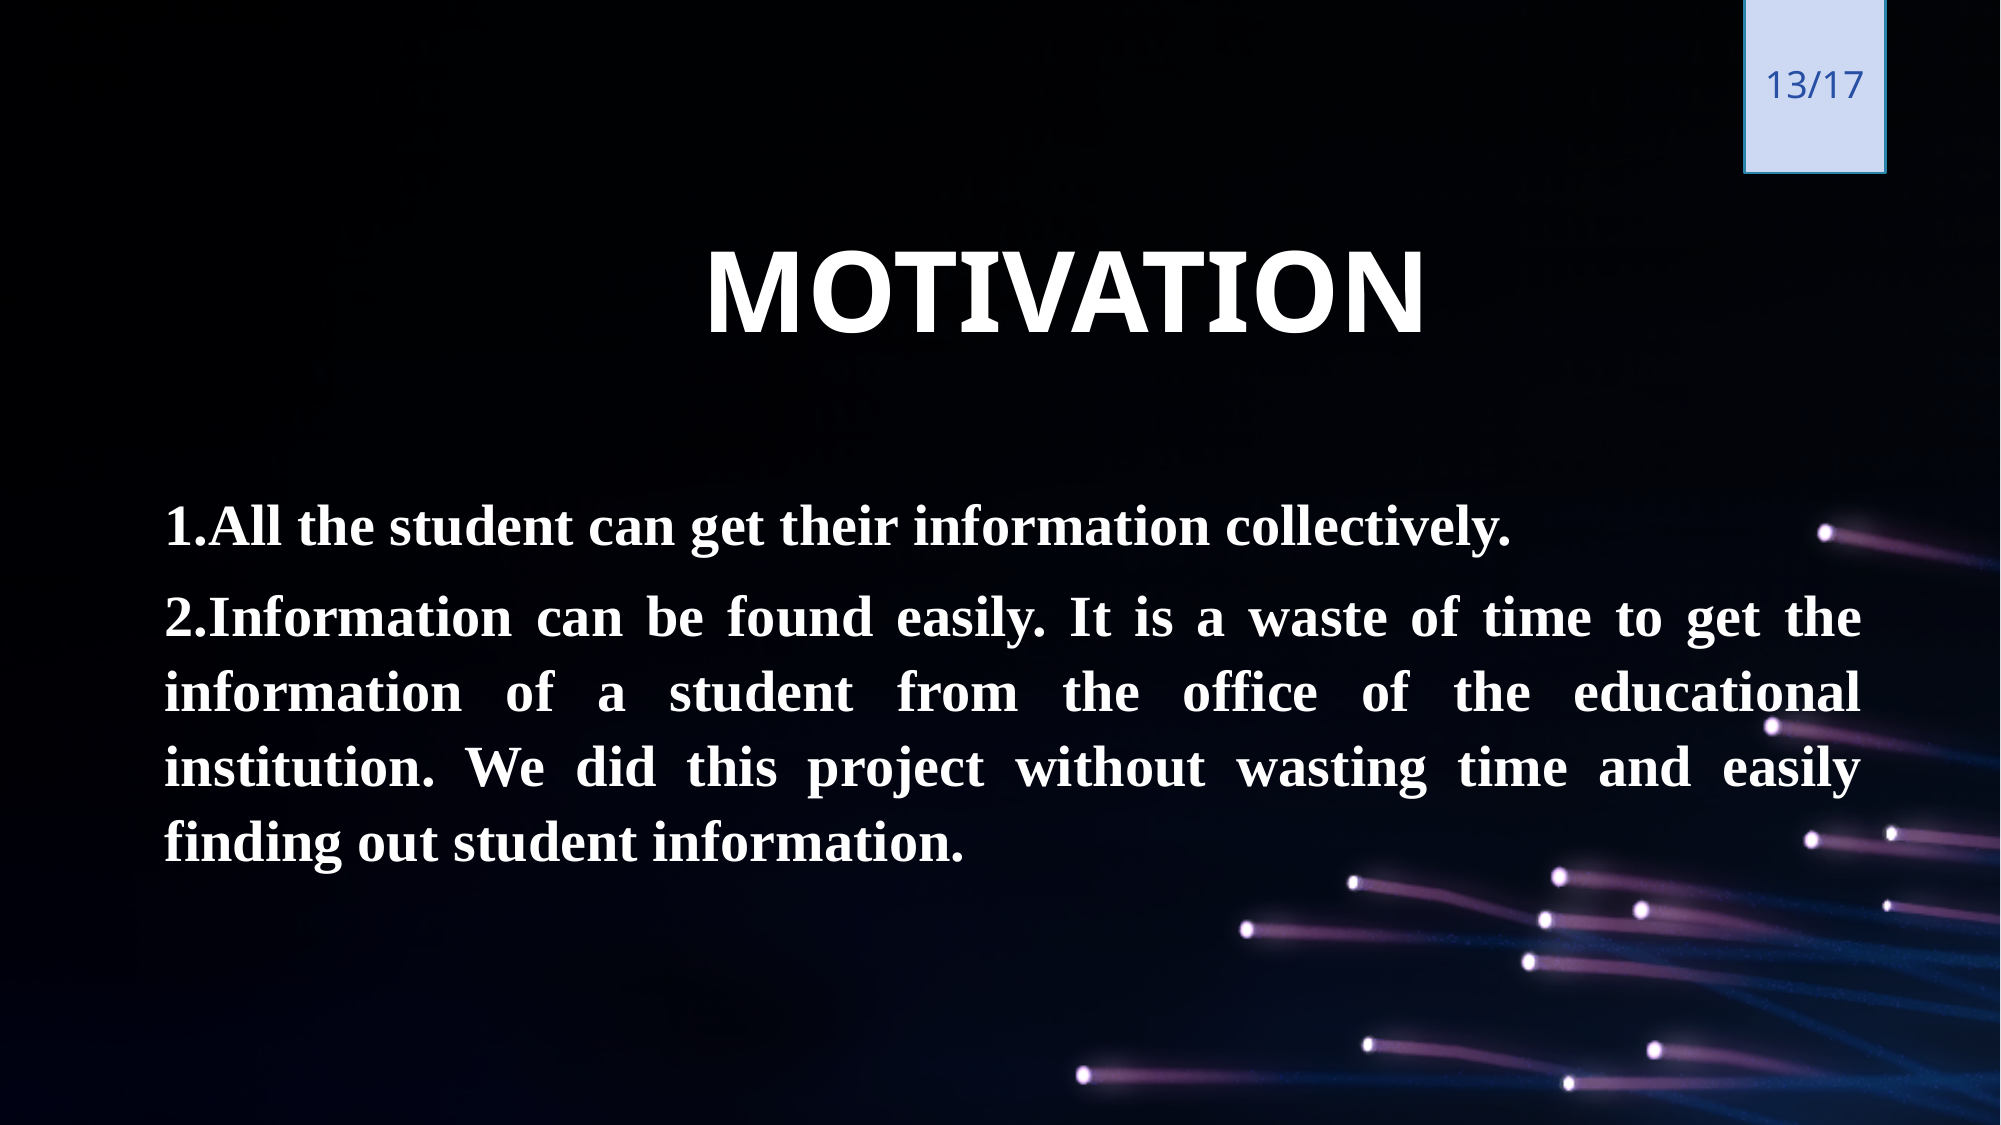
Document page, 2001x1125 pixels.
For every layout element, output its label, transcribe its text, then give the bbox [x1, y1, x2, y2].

picture [0, 0, 2001, 1125]
text_box 1.All the student can get their information collectively. 2.Information can be found easily. It is a waste of time to get the information of a student from the office of the educational institution. We did this project without wasting time and easily finding out student information. [150, 474, 1879, 881]
text_box MOTIVATION [540, 212, 1597, 363]
text_box 13/17 [1743, 0, 1887, 174]
